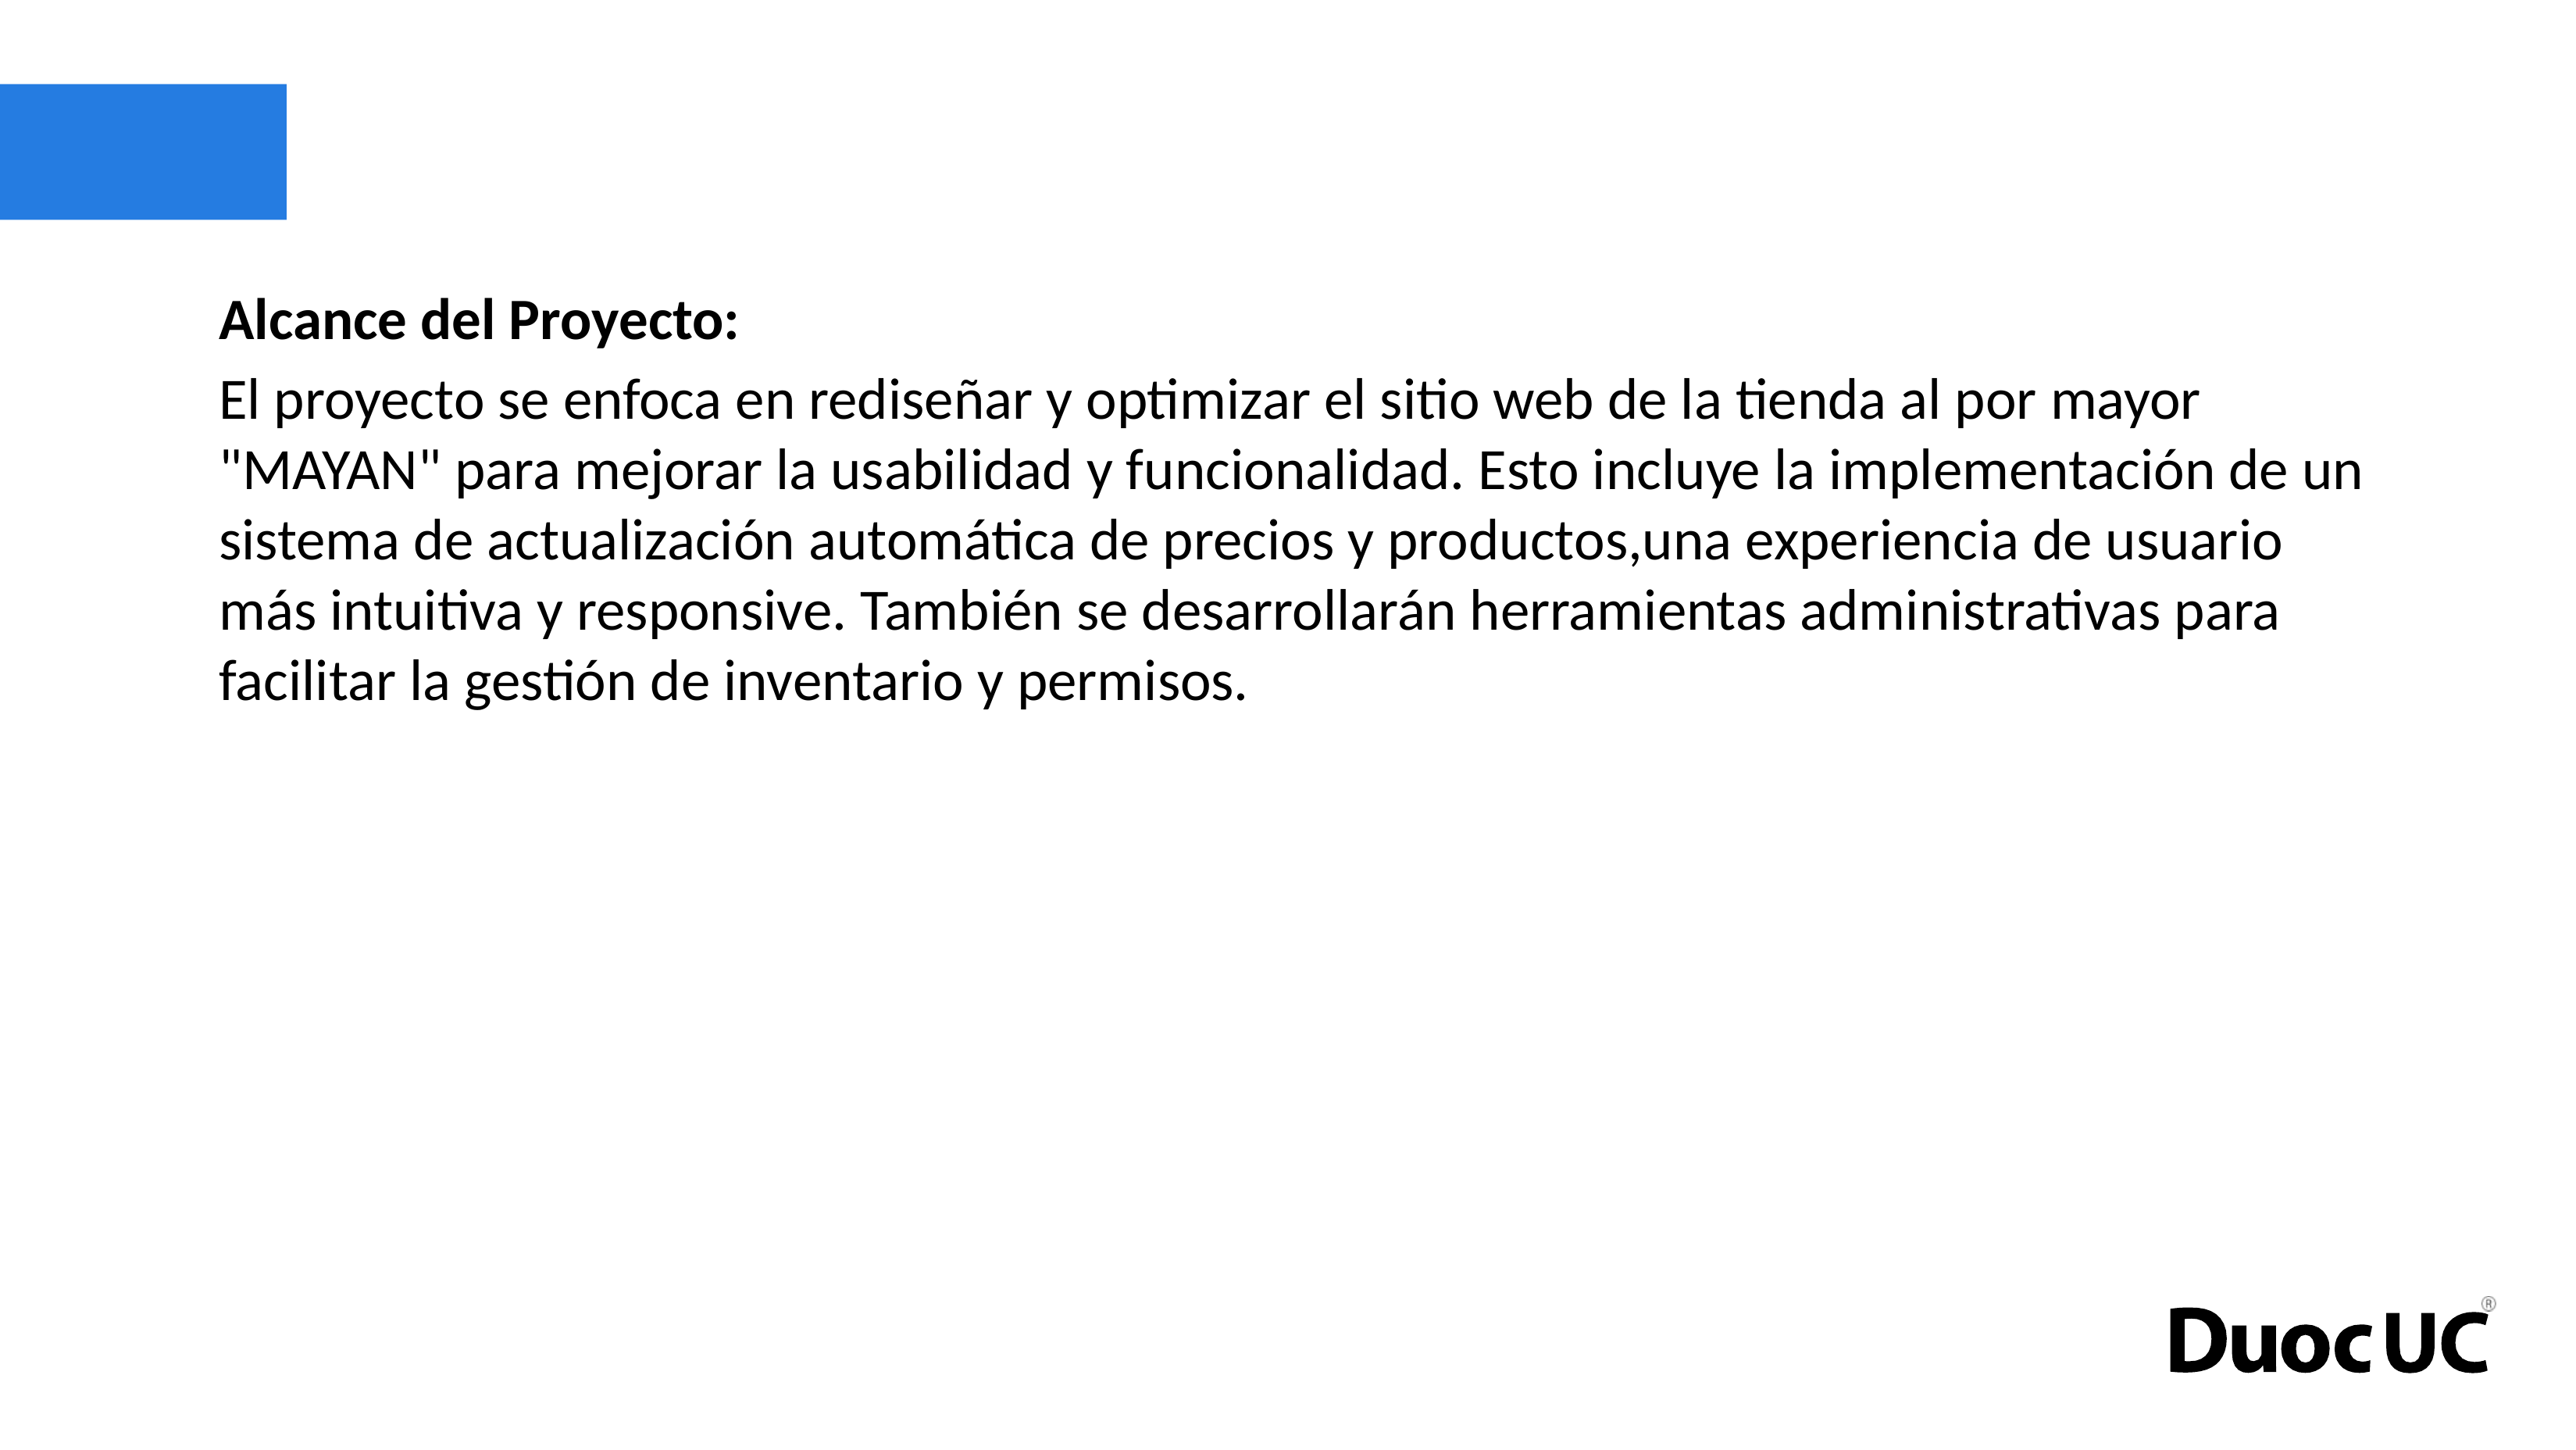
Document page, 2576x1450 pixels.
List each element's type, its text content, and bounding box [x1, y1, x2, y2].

picture [2481, 1296, 2496, 1312]
title Alcance del Proyecto: El proyecto se enfoca en rediseñar y optimizar el sitio web de la tienda al por mayor "MAYAN" para mejorar la usabilidad y funcionalidad. Esto incluye la implementación de un sistema de actualización automática de precios y productos,una experiencia de usuario más intuitiva y responsive. También se desarrollarán herramientas administrativas para facilitar la gestión de inventario y permisos. [219, 280, 2396, 712]
